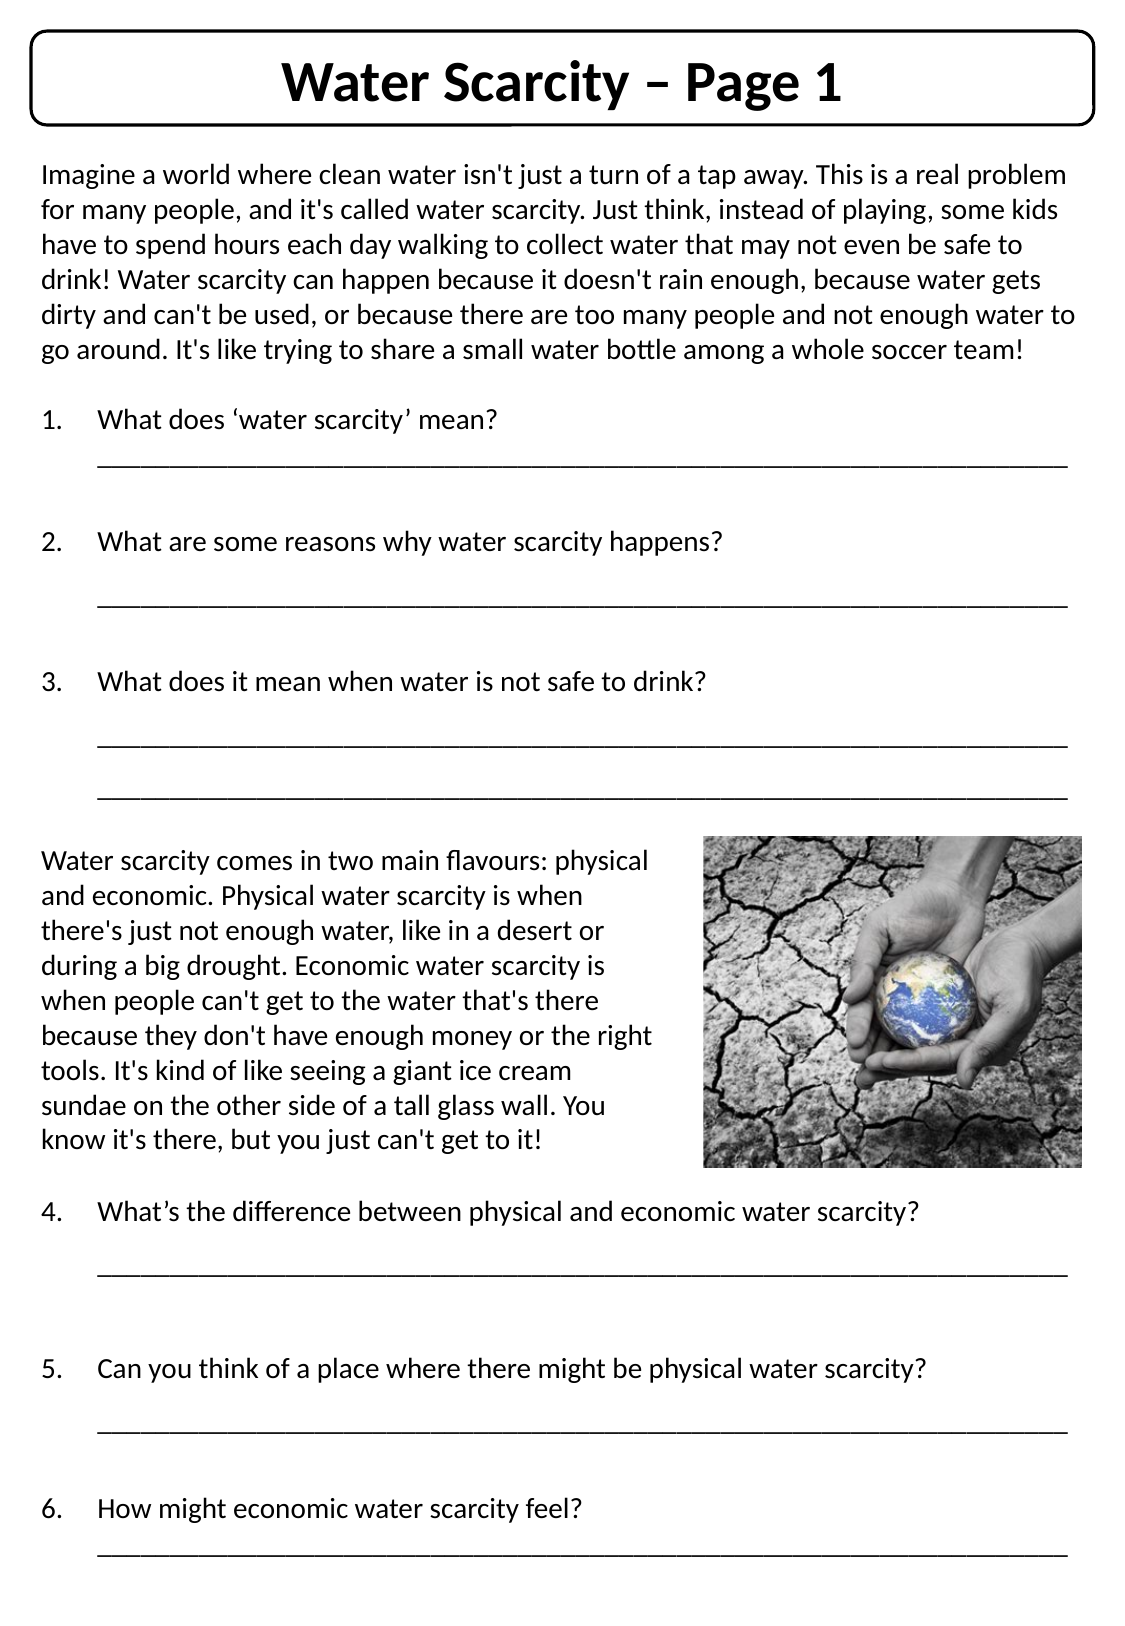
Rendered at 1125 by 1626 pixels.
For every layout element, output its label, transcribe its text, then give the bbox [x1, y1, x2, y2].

text_box What’s the difference between physical and economic water scarcity? ___________________________________________________________________ Can you think of a place where there might be physical water scarcity? ___________________________________________________________________ How might economic water scarcity feel? ___________________________________________________________________ [26, 1167, 1106, 1567]
text_box Imagine a world where clean water isn't just a turn of a tap away. This is a real problem for many people, and it's called water scarcity. Just think, instead of playing, some kids have to spend hours each day walking to collect water that may not even be safe to drink! Water scarcity can happen because it doesn't rain enough, because water gets dirty and can't be used, or because there are too many people and not enough water to go around. It's like trying to share a small water bottle among a whole soccer team! What does ‘water scarcity’ mean? ___________________________________________________________________ What are some reasons why water scarcity happens? ___________________________________________________________________ What does it mean when water is not safe to drink? ___________________________________________________________________ ___________________________________________________________________ [26, 148, 1094, 810]
picture [703, 836, 1082, 1168]
text_box Water scarcity comes in two main flavours: physical and economic. Physical water scarcity is when there's just not enough water, like in a desert or during a big drought. Economic water scarcity is when people can't get to the water that's there because they don't have enough money or the right tools. It's kind of like seeing a giant ice cream sundae on the other side of a tall glass wall. You know it's there, but you just can't get to it! [26, 833, 680, 1164]
text_box Water Scarcity – Page 1 [30, 30, 1095, 126]
